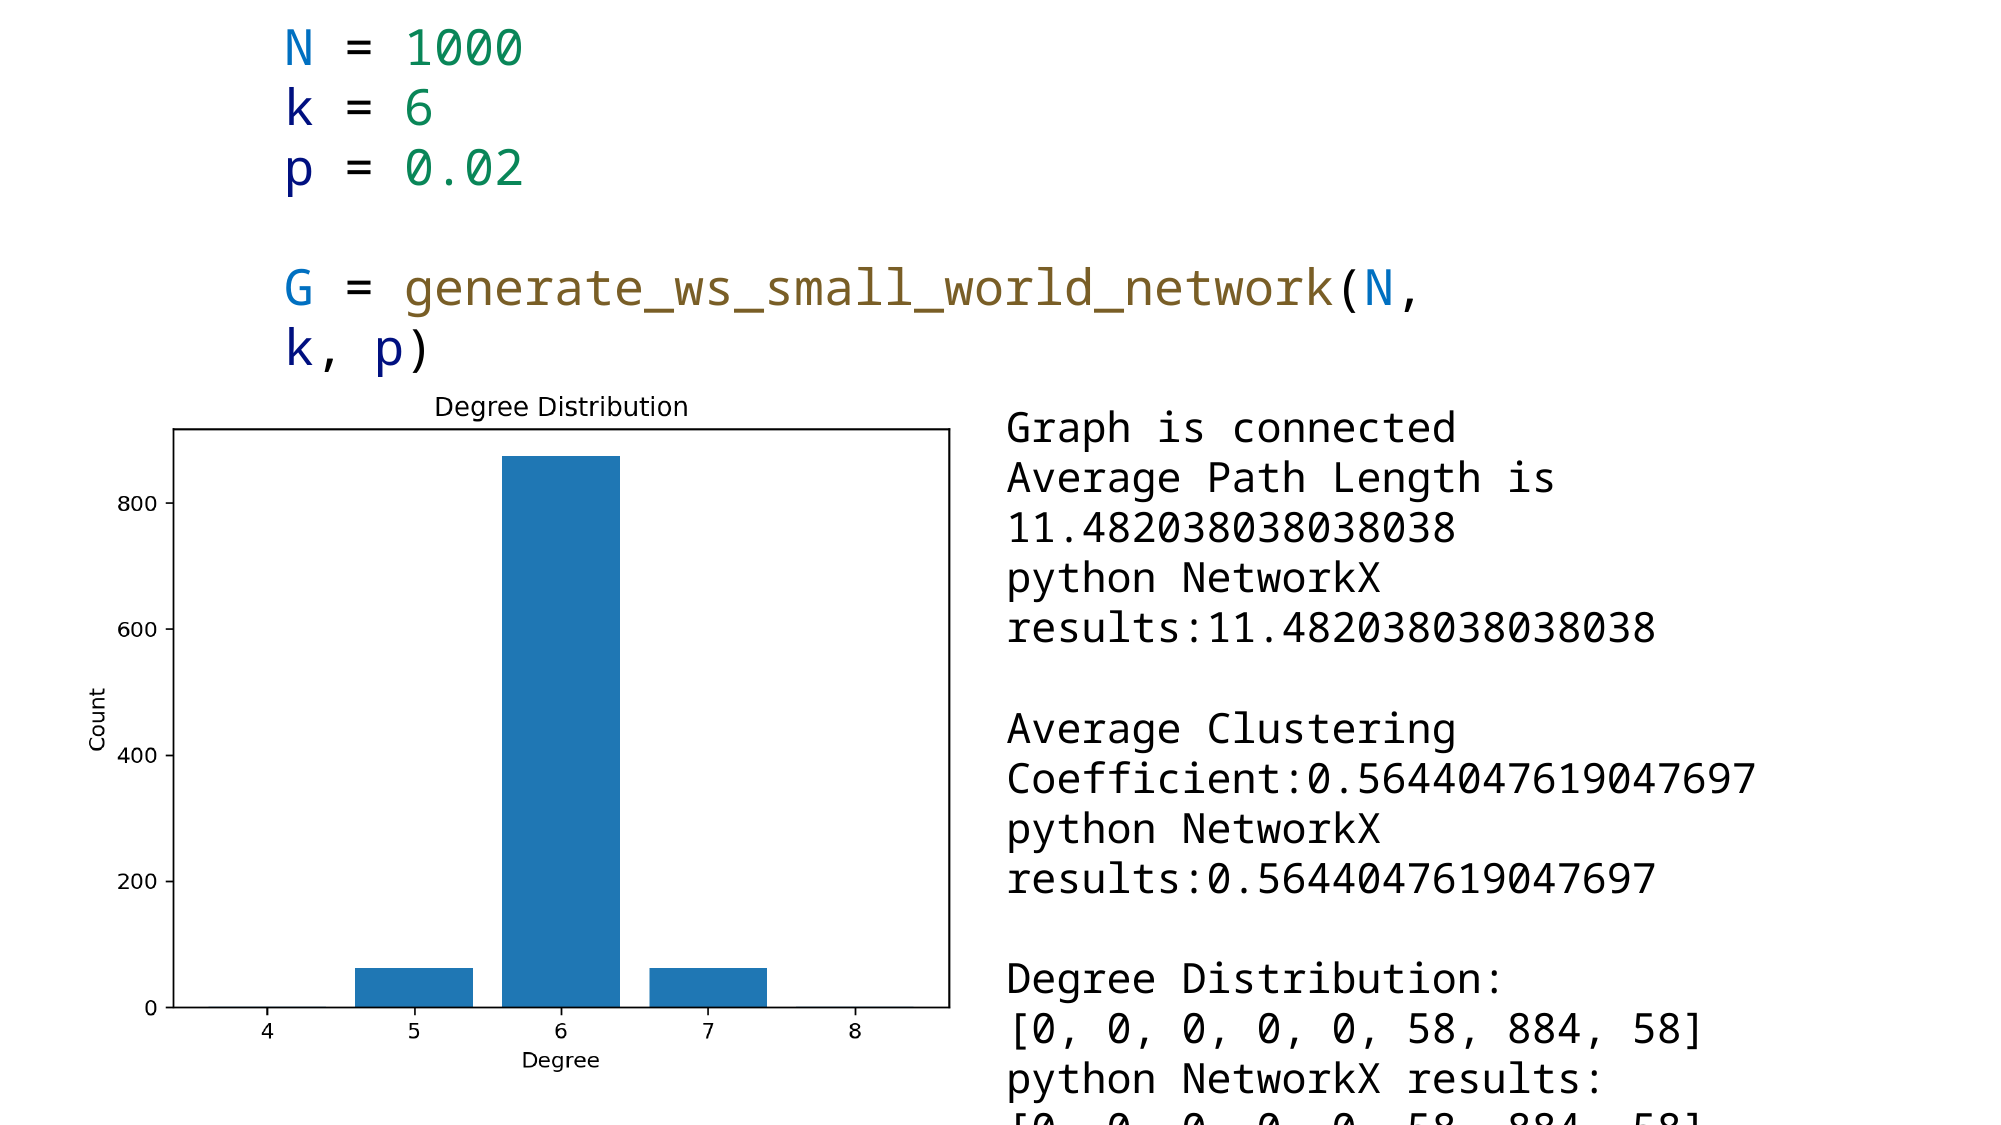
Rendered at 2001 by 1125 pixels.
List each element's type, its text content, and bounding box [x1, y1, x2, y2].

picture [79, 380, 982, 1086]
text_box N = 1000 k = 6 p = 0.02 G = generate_ws_small_world_network(N, k, p) [269, 7, 1524, 503]
text_box Graph is connected Average Path Length is 11.482038038038038 python NetworkX results:11.482038038038038 Average Clustering Coefficient:0.5644047619047697 python NetworkX results:0.5644047619047697 Degree Distribution: [0, 0, 0, 0, 0, 58, 884, 58] python NetworkX results: [0, 0, 0, 0, 0, 58, 884, 58] [991, 393, 1992, 1125]
